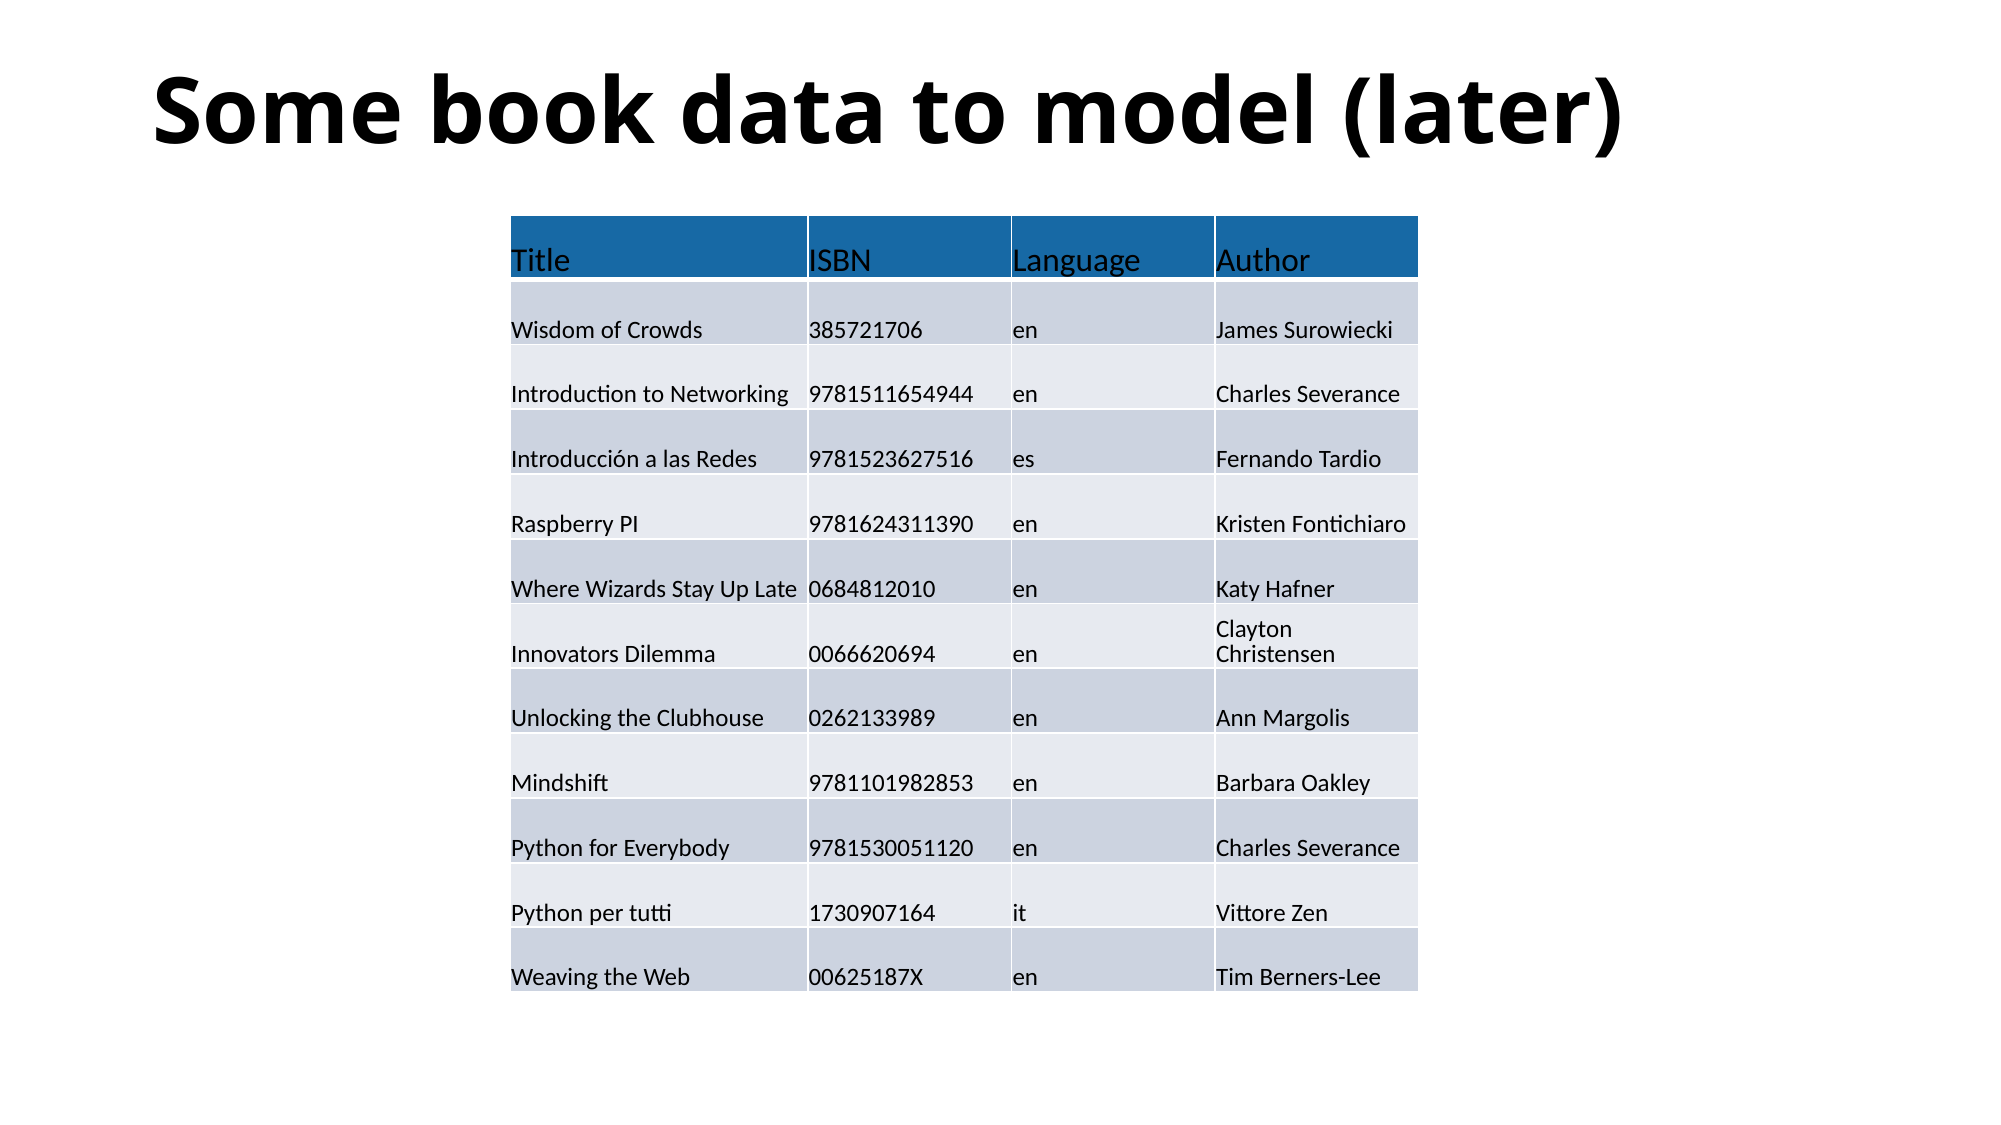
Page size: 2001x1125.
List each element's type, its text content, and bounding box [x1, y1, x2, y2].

table_cell 00625187X [809, 928, 1011, 991]
table_cell Raspberry PI [511, 475, 807, 538]
table_cell Charles Severance [1216, 799, 1418, 862]
table_cell Innovators Dilemma [511, 604, 807, 667]
table_cell 9781530051120 [809, 799, 1011, 862]
table_cell en [1012, 799, 1214, 862]
table_cell en [1012, 928, 1214, 991]
table_cell 0066620694 [809, 604, 1011, 667]
table_cell 9781101982853 [809, 734, 1011, 797]
table_cell Tim Berners-Lee [1216, 928, 1418, 991]
table_cell 1730907164 [809, 864, 1011, 926]
table_cell Wisdom of Crowds [511, 282, 807, 344]
table_cell 385721706 [809, 282, 1011, 344]
table_cell Vittore Zen [1216, 864, 1418, 926]
table_cell en [1012, 282, 1214, 344]
table_cell Introducción a las Redes [511, 410, 807, 473]
table_cell James Surowiecki [1216, 282, 1418, 344]
table_header Language [1012, 216, 1214, 277]
table_cell 9781511654944 [809, 345, 1011, 408]
title Some book data to model (later) [137, 48, 1863, 180]
table_cell Fernando Tardio [1216, 410, 1418, 473]
table_cell 0262133989 [809, 669, 1011, 732]
table_cell en [1012, 604, 1214, 667]
table_cell en [1012, 540, 1214, 603]
table_cell en [1012, 475, 1214, 538]
table_header Title [511, 216, 807, 277]
table_cell Unlocking the Clubhouse [511, 669, 807, 732]
table_cell Clayton Christensen [1216, 604, 1418, 667]
table_cell 0684812010 [809, 540, 1011, 603]
table_cell Charles Severance [1216, 345, 1418, 408]
table_cell 9781624311390 [809, 475, 1011, 538]
table_cell en [1012, 734, 1214, 797]
table_cell Python per tutti [511, 864, 807, 926]
table_cell Introduction to Networking [511, 345, 807, 408]
table_cell Barbara Oakley [1216, 734, 1418, 797]
table_cell Weaving the Web [511, 928, 807, 991]
table_cell Ann Margolis [1216, 669, 1418, 732]
table_header ISBN [809, 216, 1011, 277]
table_cell Python for Everybody [511, 799, 807, 862]
table_cell 9781523627516 [809, 410, 1011, 473]
table_header Author [1216, 216, 1418, 277]
table_cell Kristen Fontichiaro [1216, 475, 1418, 538]
table_cell en [1012, 345, 1214, 408]
table_cell it [1012, 864, 1214, 926]
table_cell es [1012, 410, 1214, 473]
table_cell Katy Hafner [1216, 540, 1418, 603]
table_cell Where Wizards Stay Up Late [511, 540, 807, 603]
table_cell en [1012, 669, 1214, 732]
table_cell Mindshift [511, 734, 807, 797]
